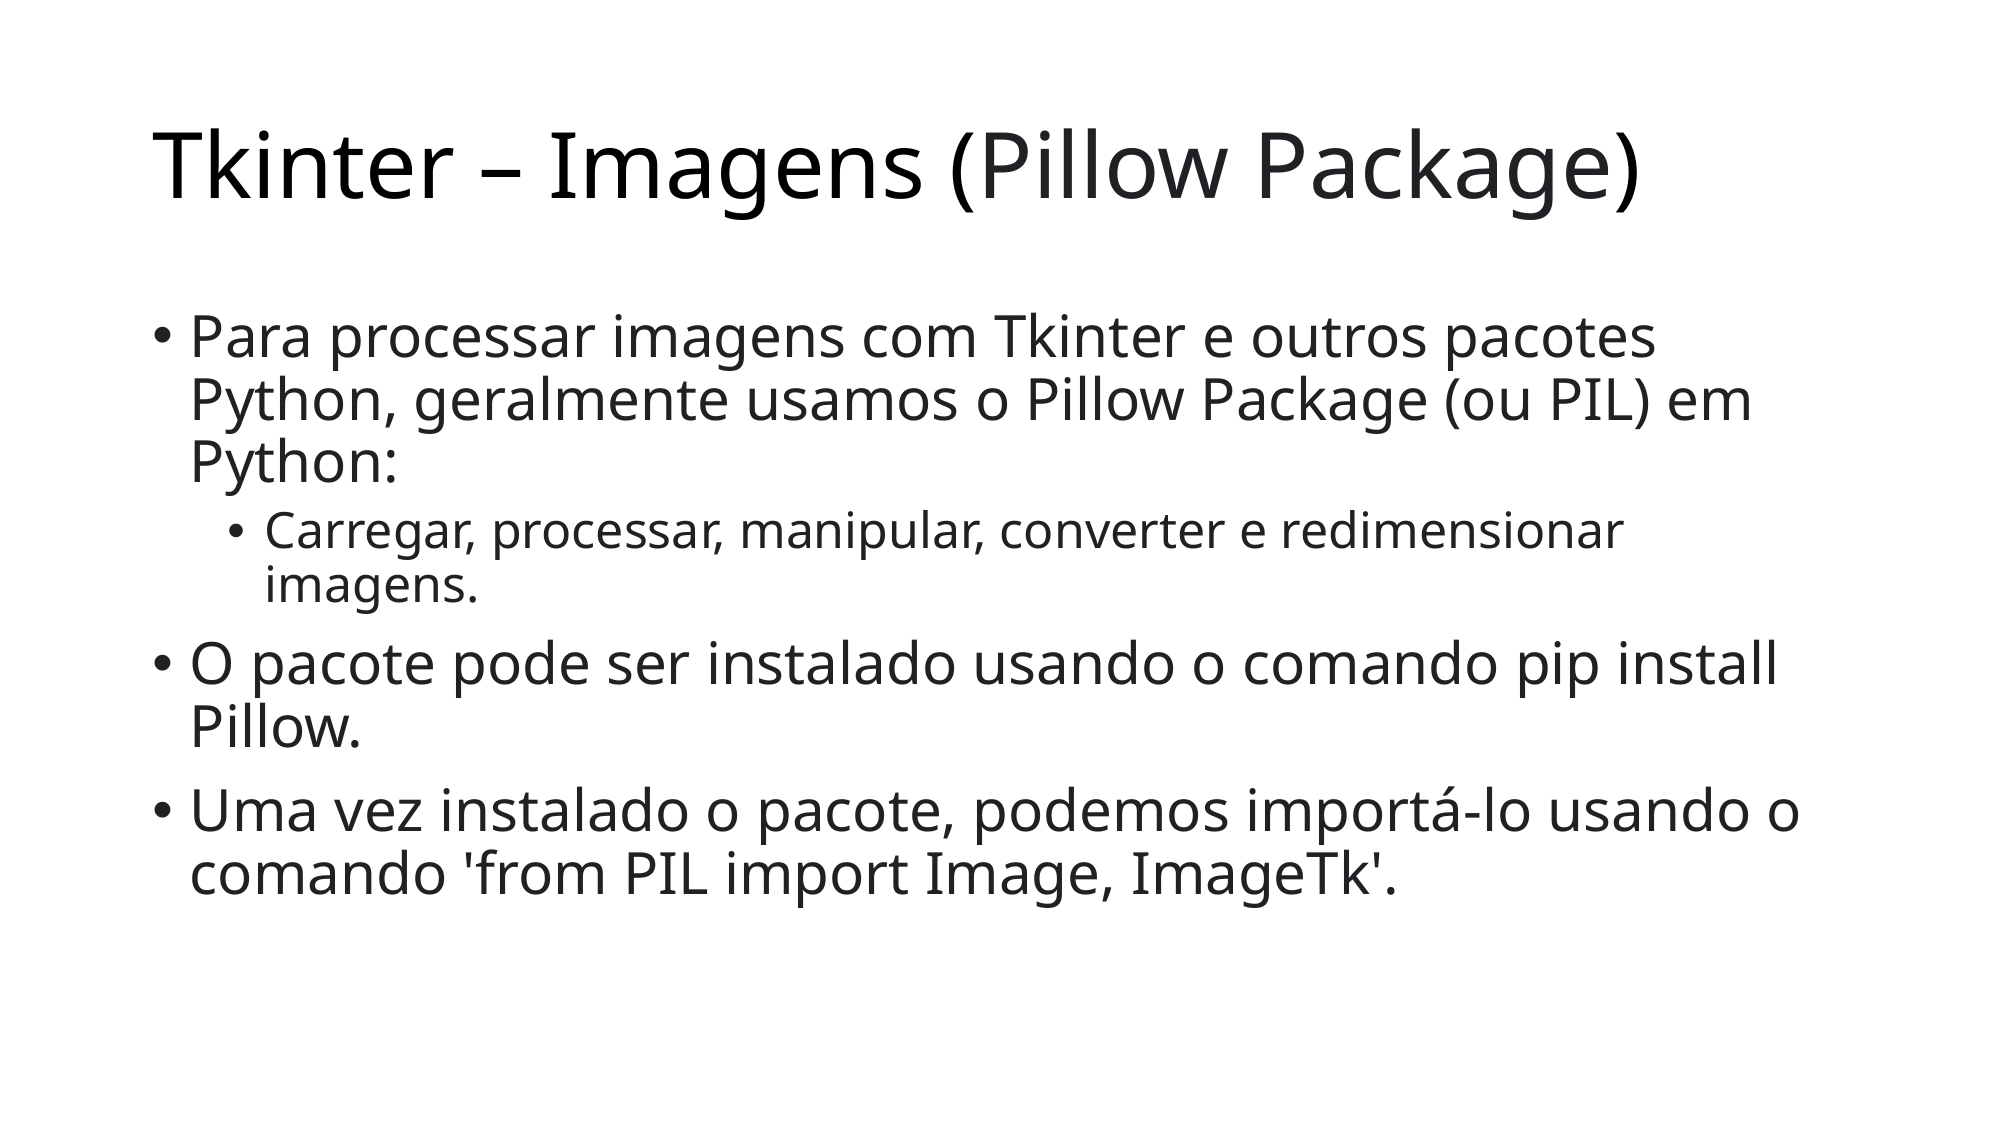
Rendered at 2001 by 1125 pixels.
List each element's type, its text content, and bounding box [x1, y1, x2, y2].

list Para processar imagens com Tkinter e outros pacotes Python, geralmente usamos o Pillow Package (ou PIL) em Python: Carregar, processar, manipular, converter e redimensionar imagens. O pacote pode ser instalado usando o comando pip install Pillow. Uma vez instalado o pacote, podemos importá-lo usando o comando 'from PIL import Image, ImageTk'. [137, 299, 1863, 1014]
title Tkinter – Imagens (Pillow Package) [137, 59, 1915, 278]
